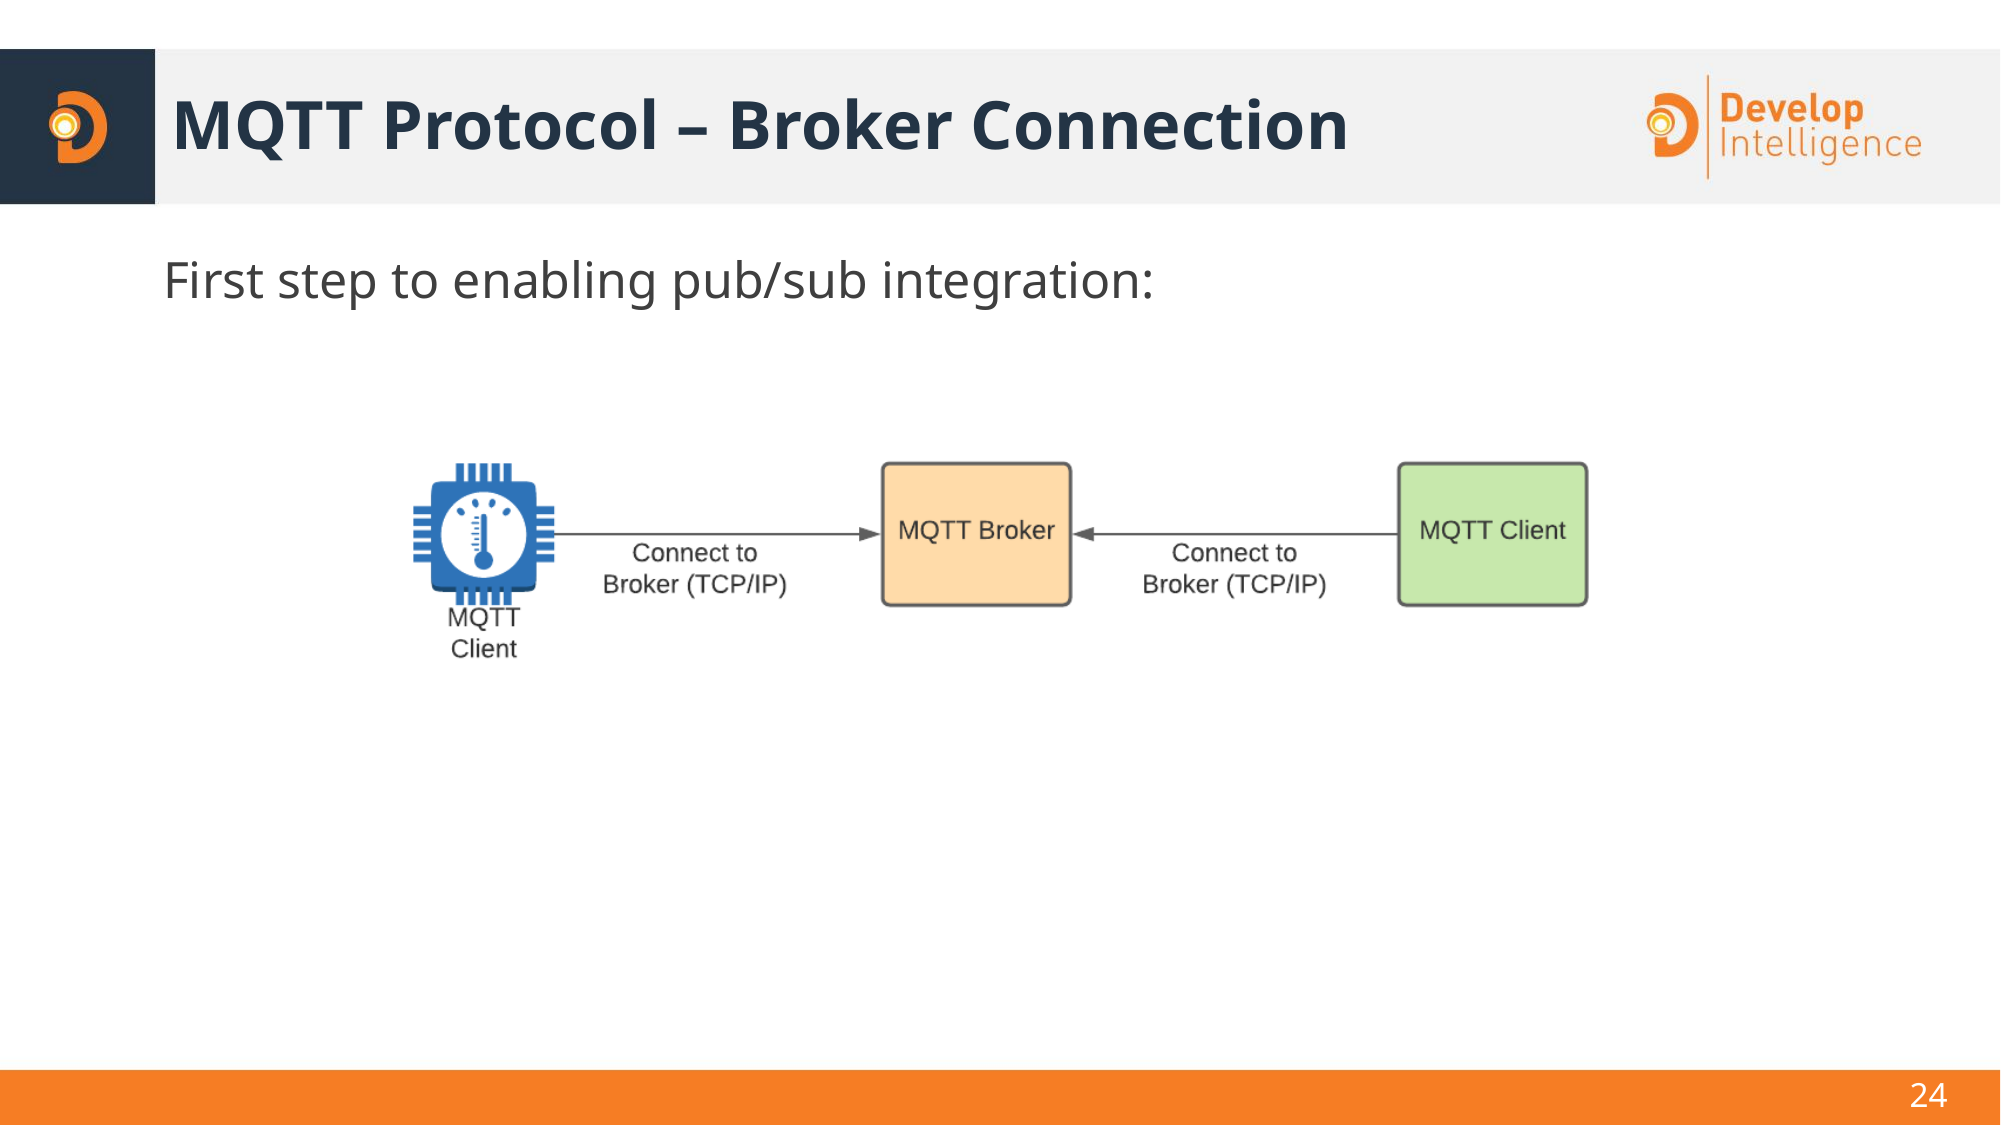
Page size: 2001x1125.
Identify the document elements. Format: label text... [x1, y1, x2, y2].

title MQTT Protocol – Broker Connection [156, 53, 1999, 203]
slide_number 24 [1860, 1072, 1998, 1122]
list First step to enabling pub/sub integration: [135, 248, 1861, 1016]
picture [0, 0, 2001, 1125]
